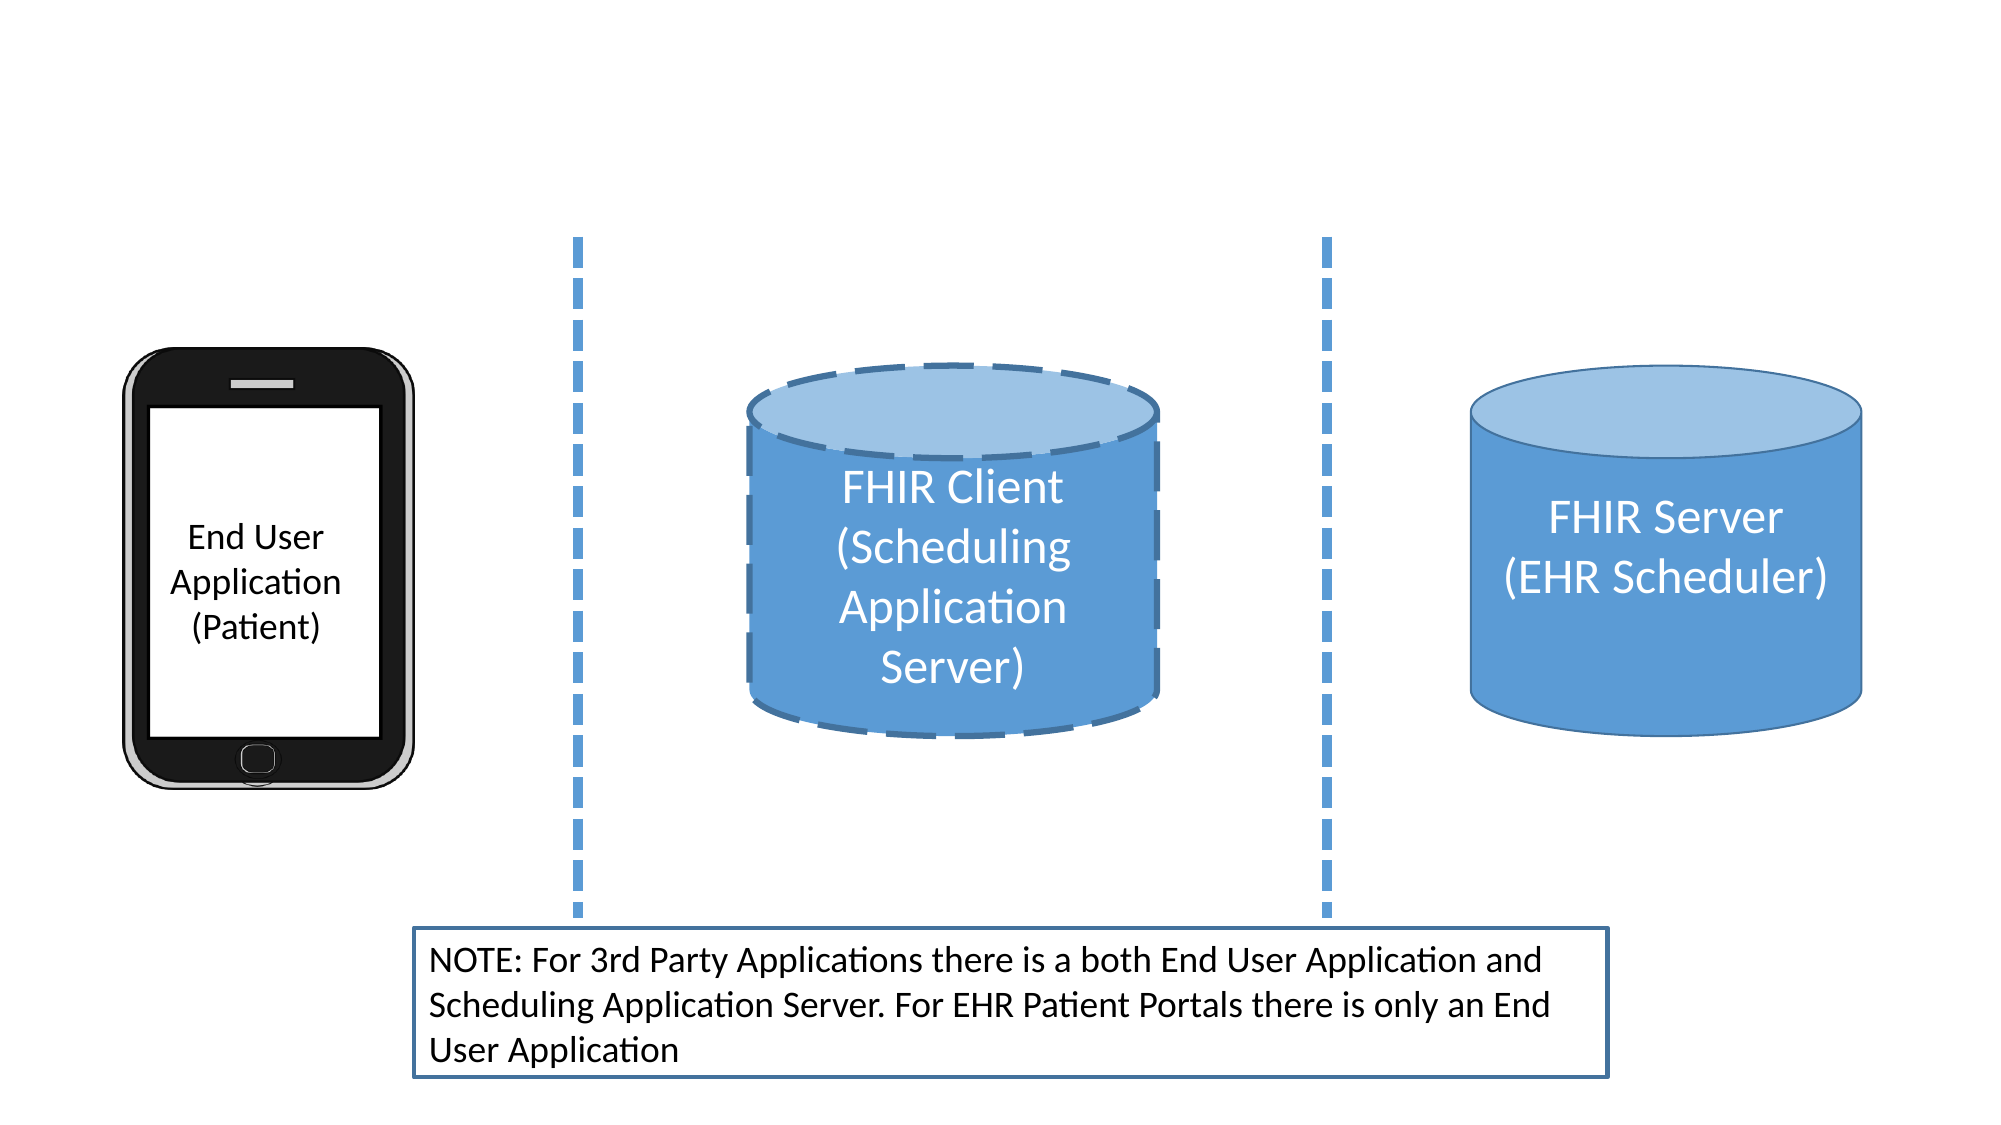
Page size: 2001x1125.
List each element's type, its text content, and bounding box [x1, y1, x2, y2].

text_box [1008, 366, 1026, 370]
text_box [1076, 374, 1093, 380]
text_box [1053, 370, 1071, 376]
text_box NOTE: For 3rd Party Applications there is a both End User Application and Scheduling Application Server. For EHR Patient Portals there is only an End User Application [414, 927, 1608, 1078]
text_box FHIR Client (Scheduling Application Server) [748, 398, 1159, 738]
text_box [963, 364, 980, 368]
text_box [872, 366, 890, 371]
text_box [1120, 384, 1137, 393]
picture [121, 347, 415, 790]
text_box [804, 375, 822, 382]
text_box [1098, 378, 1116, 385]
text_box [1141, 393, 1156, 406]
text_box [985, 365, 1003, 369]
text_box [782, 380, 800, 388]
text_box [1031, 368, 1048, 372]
text_box FHIR Server (EHR Scheduler) [1469, 364, 1863, 738]
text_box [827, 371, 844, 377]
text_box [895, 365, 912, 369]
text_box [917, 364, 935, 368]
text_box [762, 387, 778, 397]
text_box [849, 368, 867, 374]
